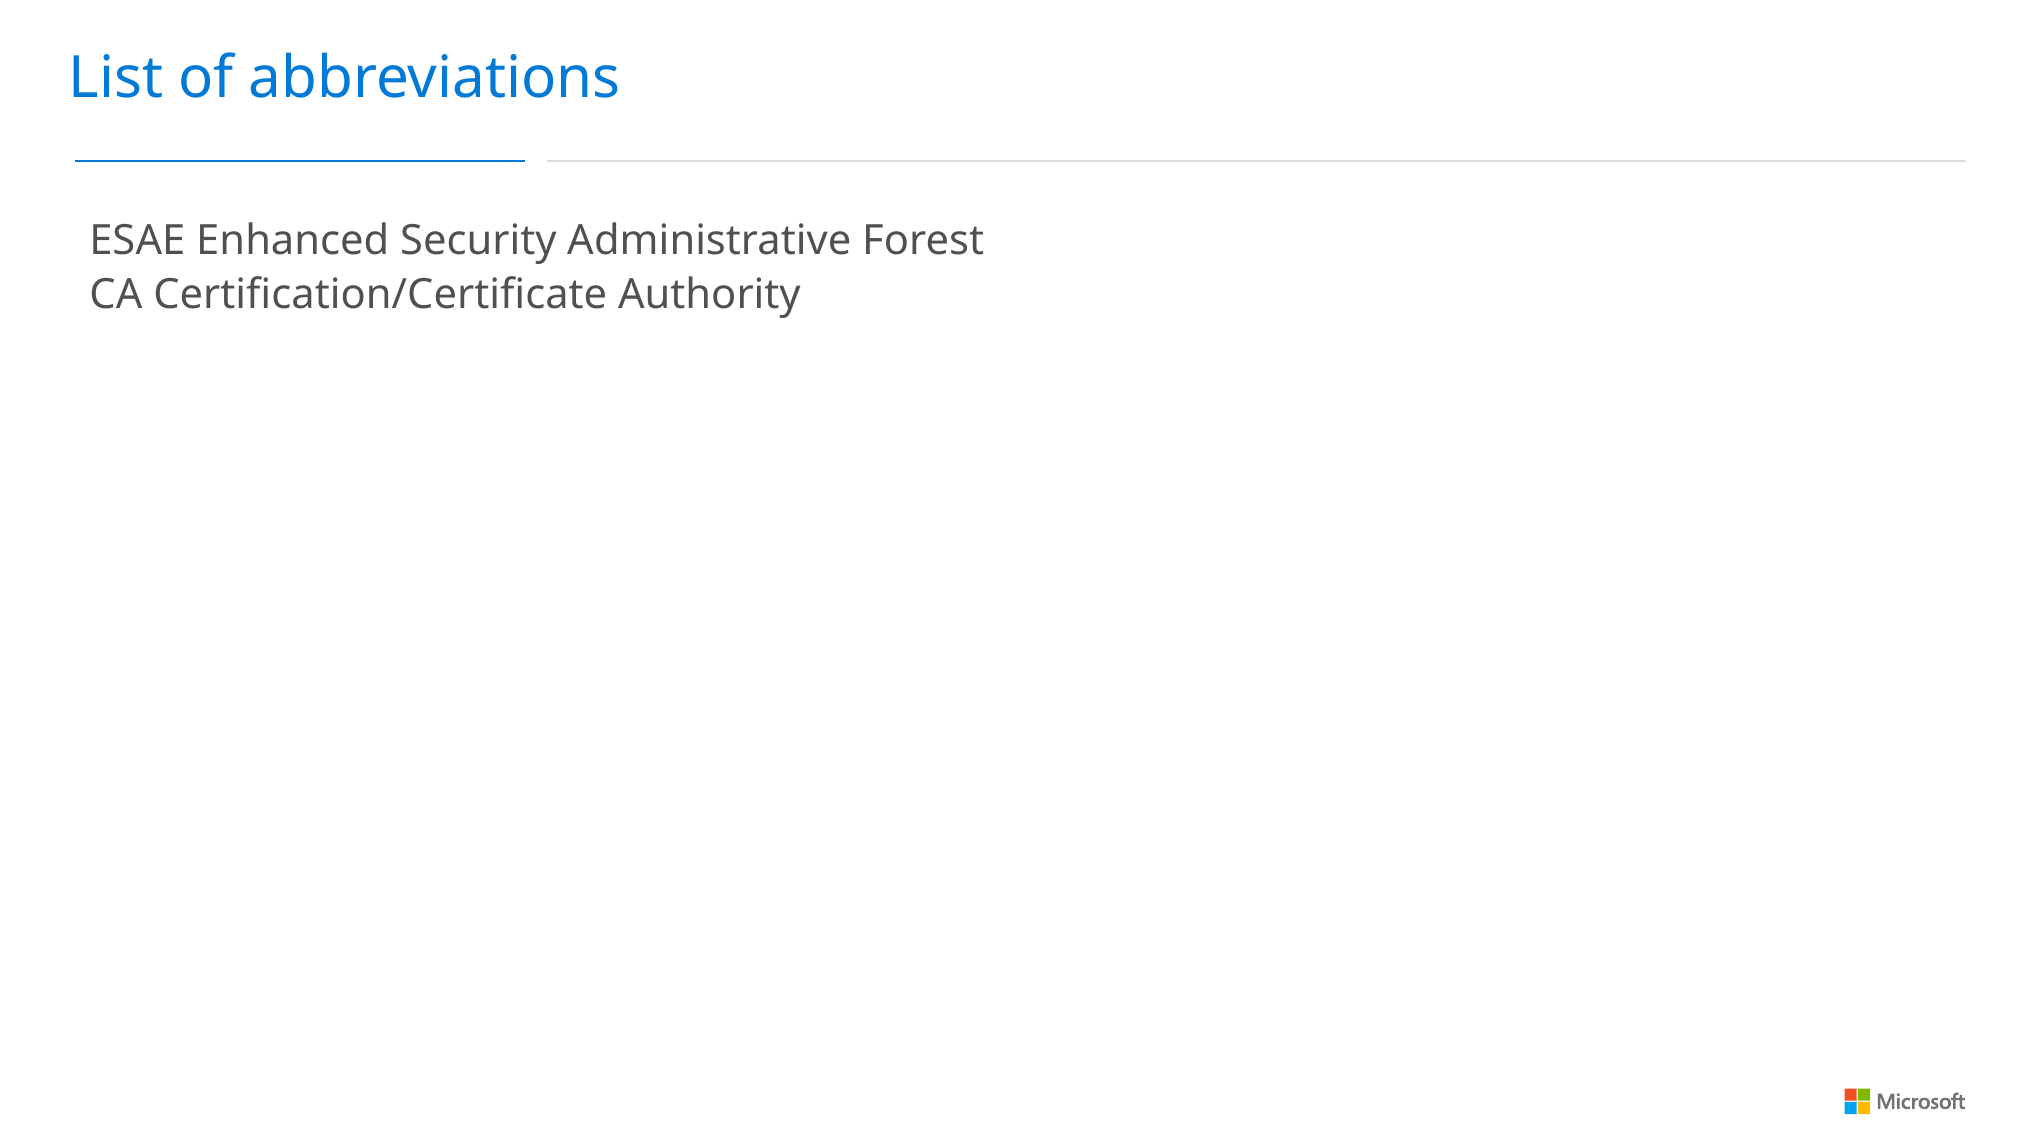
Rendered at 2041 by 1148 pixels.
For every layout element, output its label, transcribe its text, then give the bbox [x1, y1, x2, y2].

text_box ESAE Enhanced Security Administrative Forest CA Certification/Certificate Authority [65, 203, 1338, 386]
list List of abbreviations [45, 29, 1968, 108]
